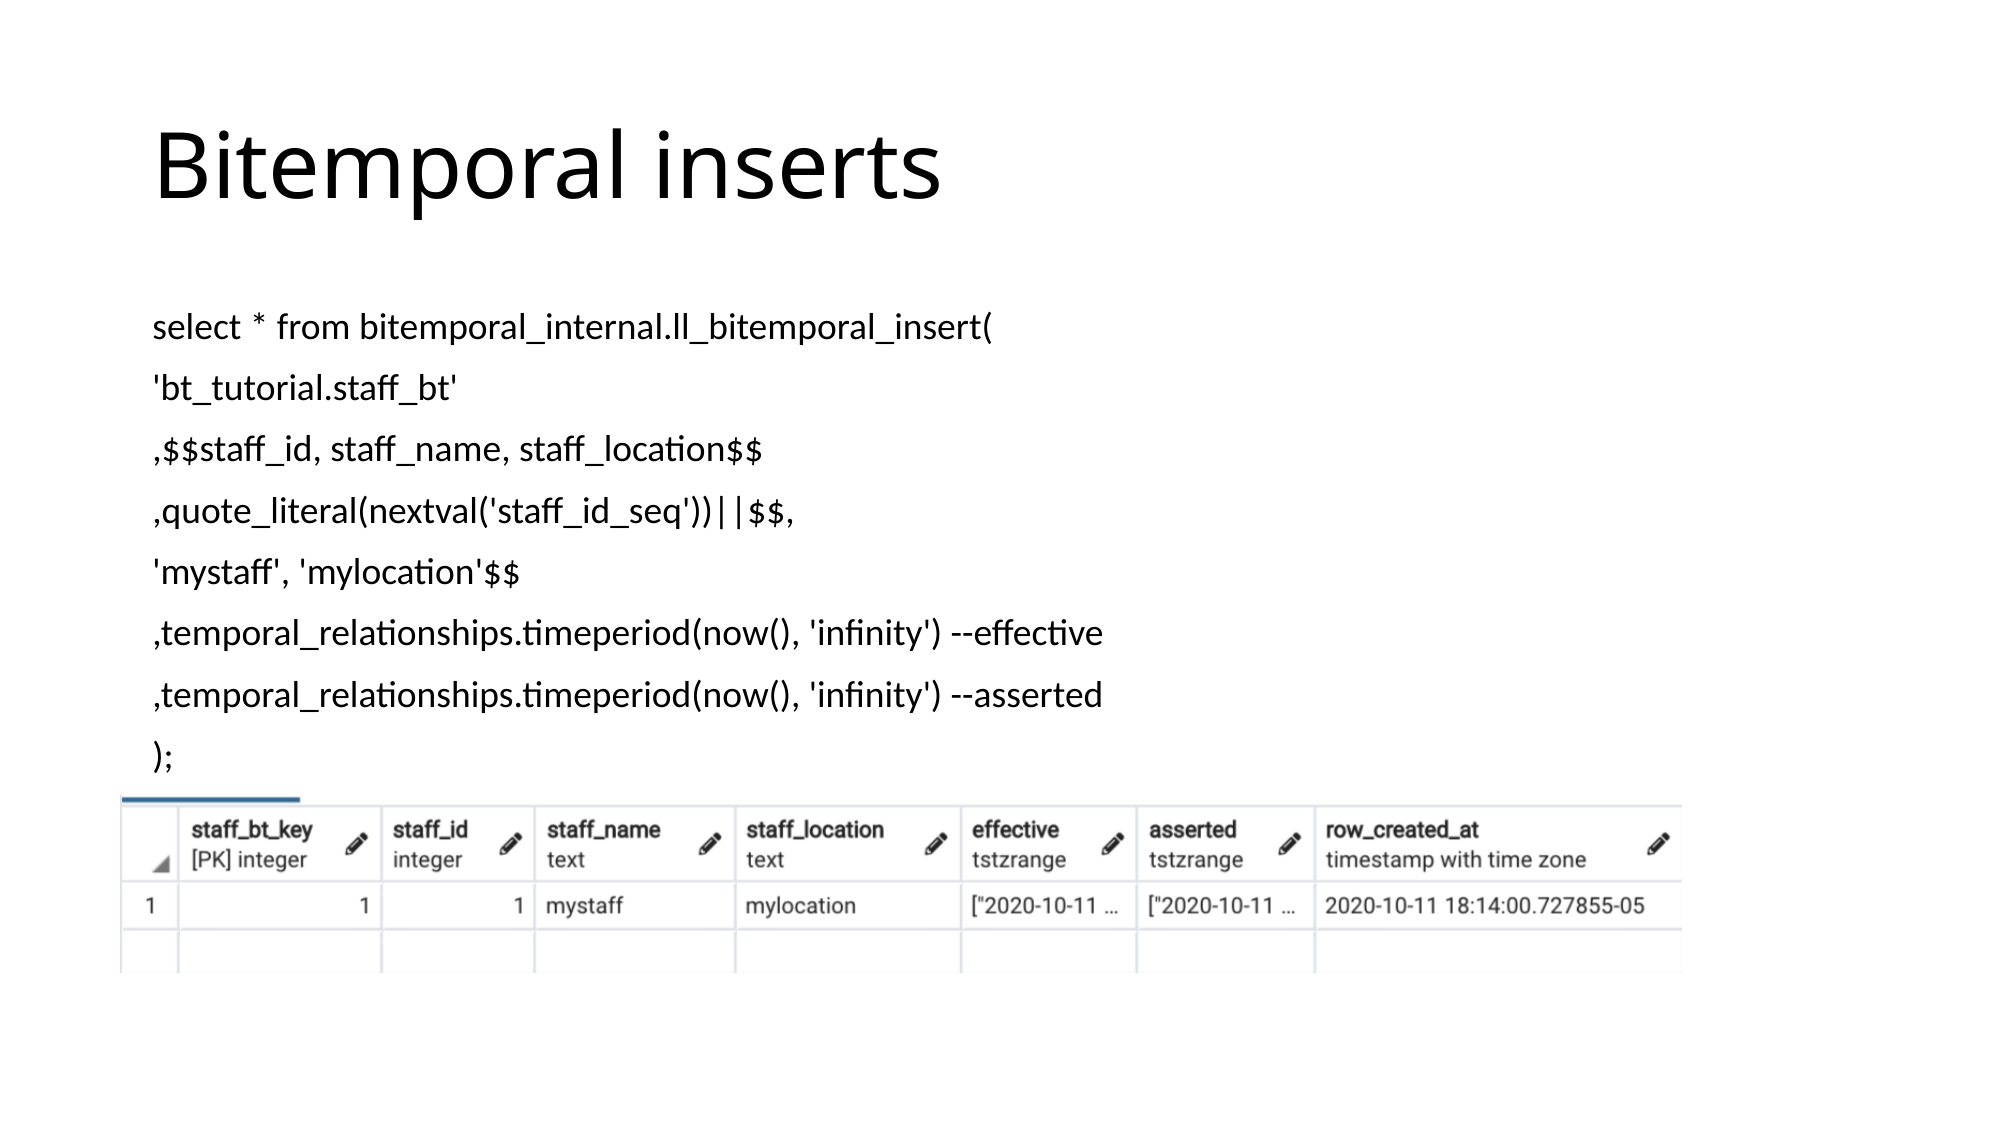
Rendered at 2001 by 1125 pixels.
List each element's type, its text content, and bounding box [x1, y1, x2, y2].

picture [120, 795, 1682, 973]
list select * from bitemporal_internal.ll_bitemporal_insert( 'bt_tutorial.staff_bt' ,$$staff_id, staff_name, staff_location$$ ,quote_literal(nextval('staff_id_seq'))||$$, 'mystaff', 'mylocation'$$ ,temporal_relationships.timeperiod(now(), 'infinity') --effective ,temporal_relationships.timeperiod(now(), 'infinity') --asserted ); [137, 299, 1863, 1014]
title Bitemporal inserts [137, 59, 1863, 278]
